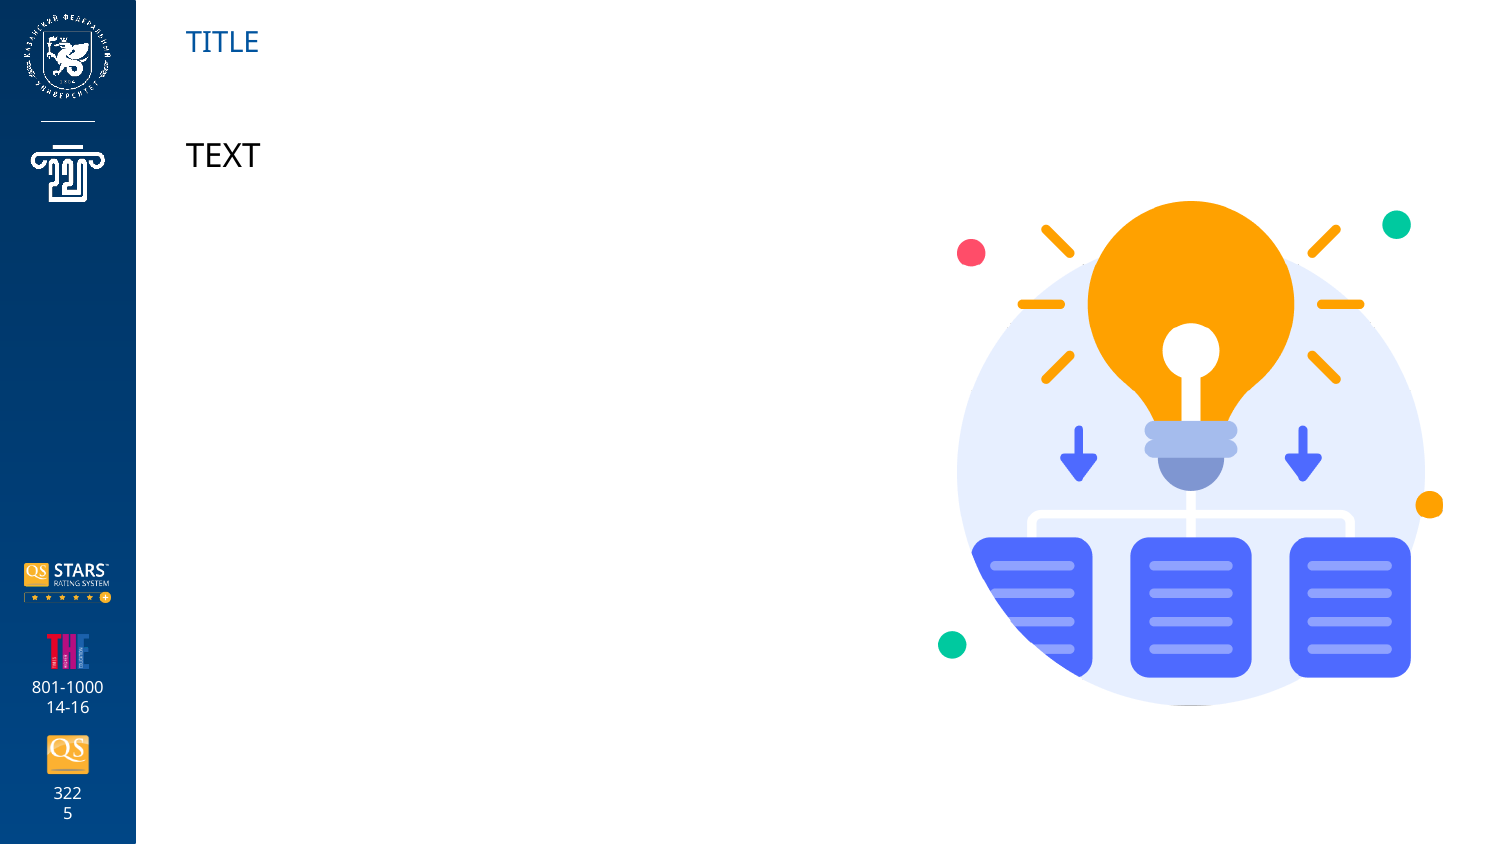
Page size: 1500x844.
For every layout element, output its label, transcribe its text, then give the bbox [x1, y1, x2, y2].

text_box TEXT [171, 126, 1022, 586]
picture [24, 563, 112, 603]
text_box 801-1000 14-16 [13, 669, 122, 725]
picture [46, 630, 89, 673]
picture [938, 200, 1443, 707]
text_box [0, 0, 138, 844]
picture [24, 14, 112, 202]
picture [38, 725, 98, 784]
text_box TITLE [171, 15, 1247, 67]
text_box 322 5 [13, 775, 122, 831]
